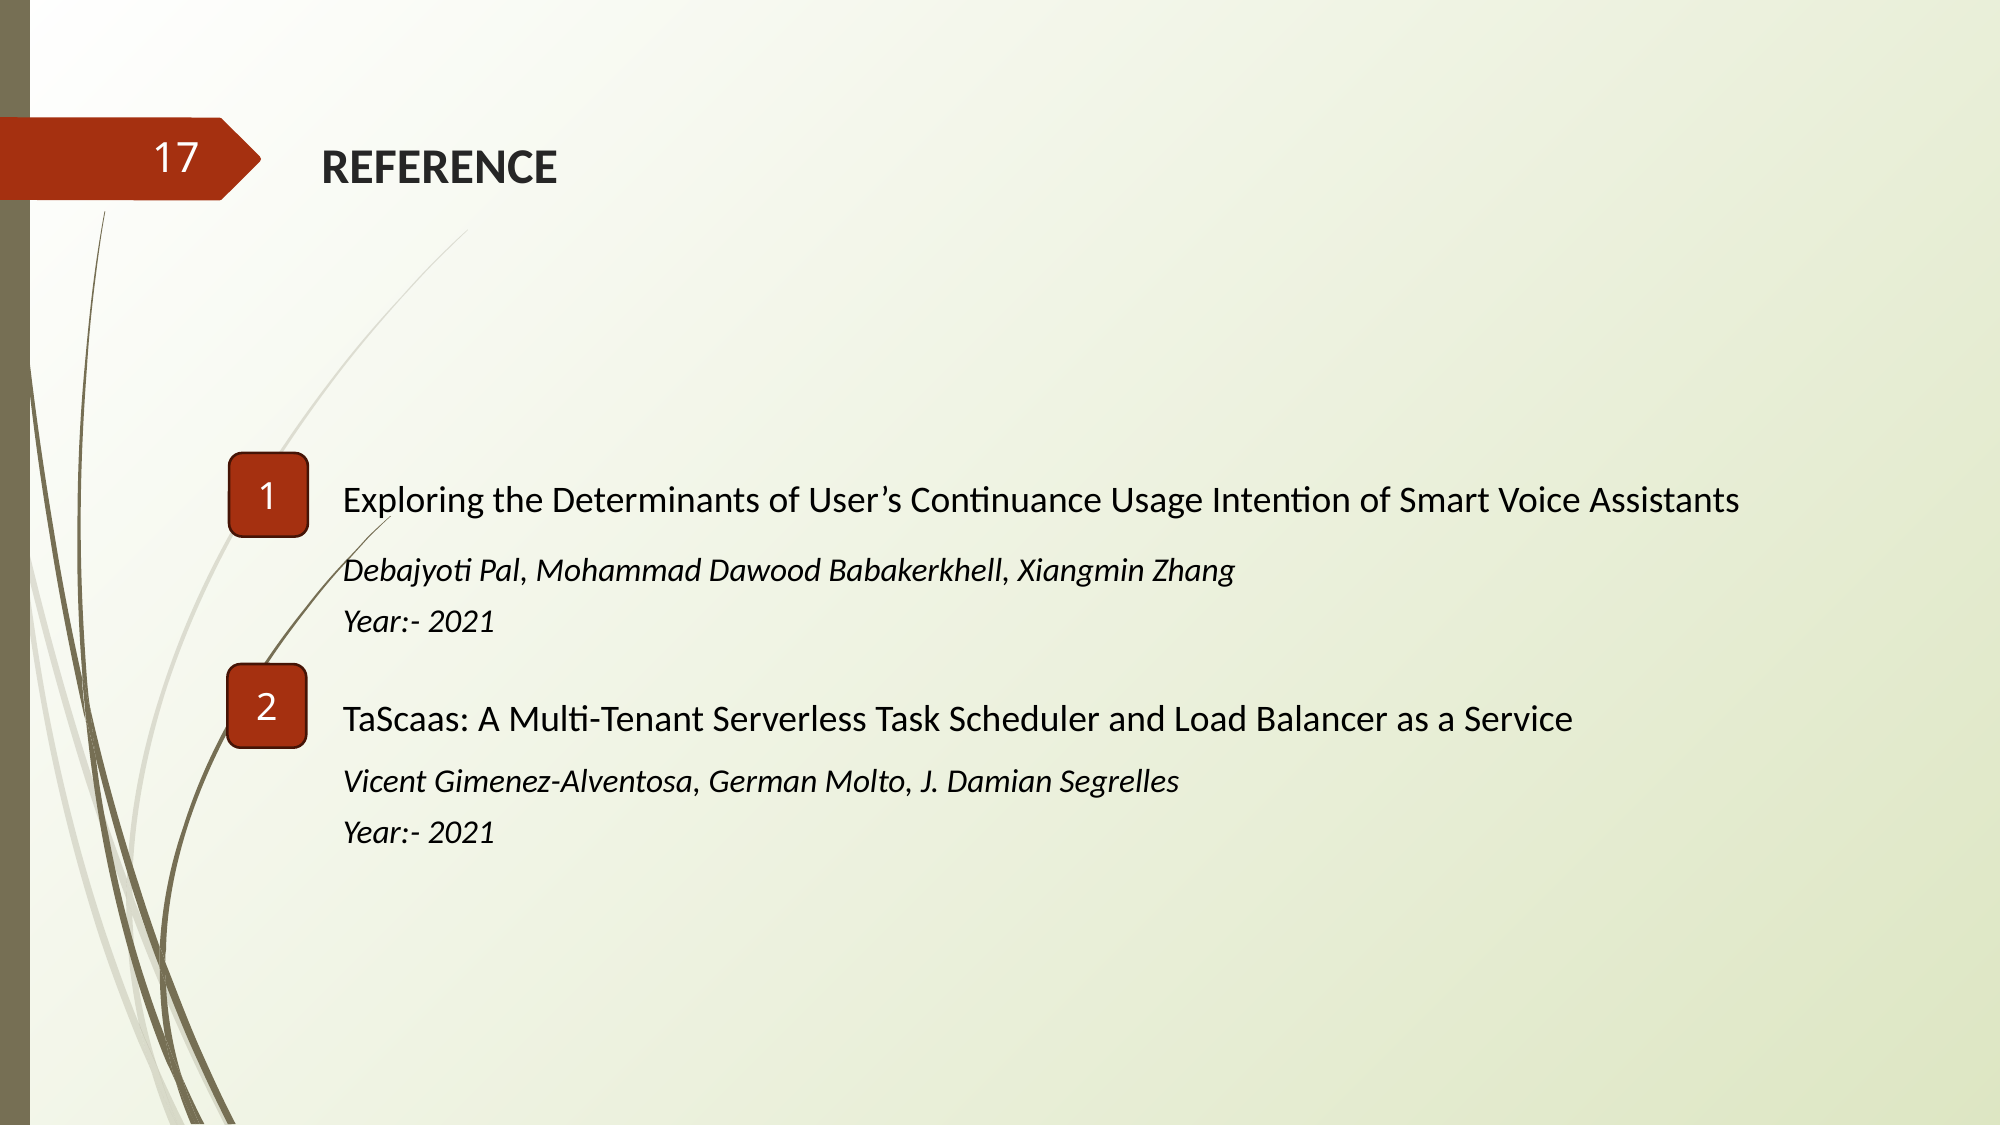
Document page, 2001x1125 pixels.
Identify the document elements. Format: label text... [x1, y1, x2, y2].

title REFERENCE [306, 125, 1769, 336]
text_box 2 [227, 664, 307, 748]
text_box Exploring the Determinants of User’s Continuance Usage Intention of Smart Voice Assistants [342, 472, 1816, 514]
slide_number 17 [87, 129, 216, 190]
text_box 1 [229, 452, 308, 537]
text_box Debajyoti Pal, Mohammad Dawood Babakerkhell, Xiangmin Zhang Year:- 2021 [342, 536, 1888, 647]
text_box TaScaas: A Multi-Tenant Serverless Task Scheduler and Load Balancer as a Service [342, 691, 1769, 732]
text_box Vicent Gimenez-Alventosa, German Molto, J. Damian Segrelles Year:- 2021 [342, 748, 1888, 858]
